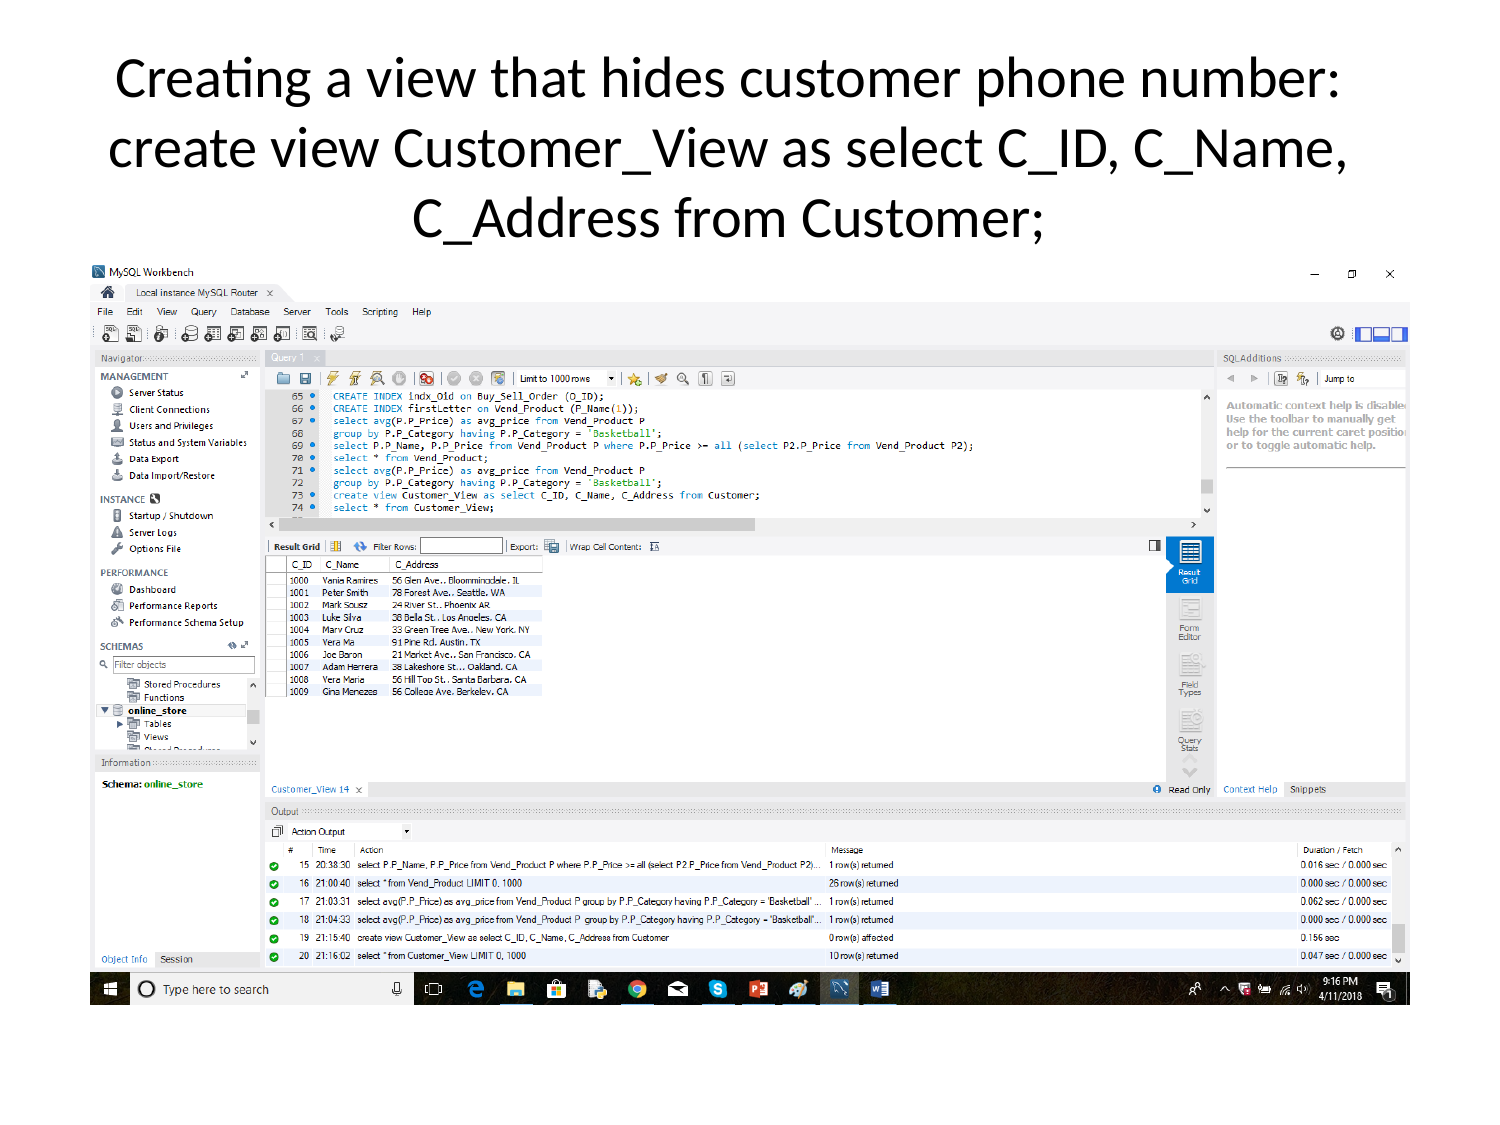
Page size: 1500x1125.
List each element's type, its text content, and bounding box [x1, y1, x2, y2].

title Creating a view that hides customer phone number: create view Customer_View as select C_ID, C_Name, C_Address from Customer; [54, 50, 1405, 238]
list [89, 262, 1411, 1006]
